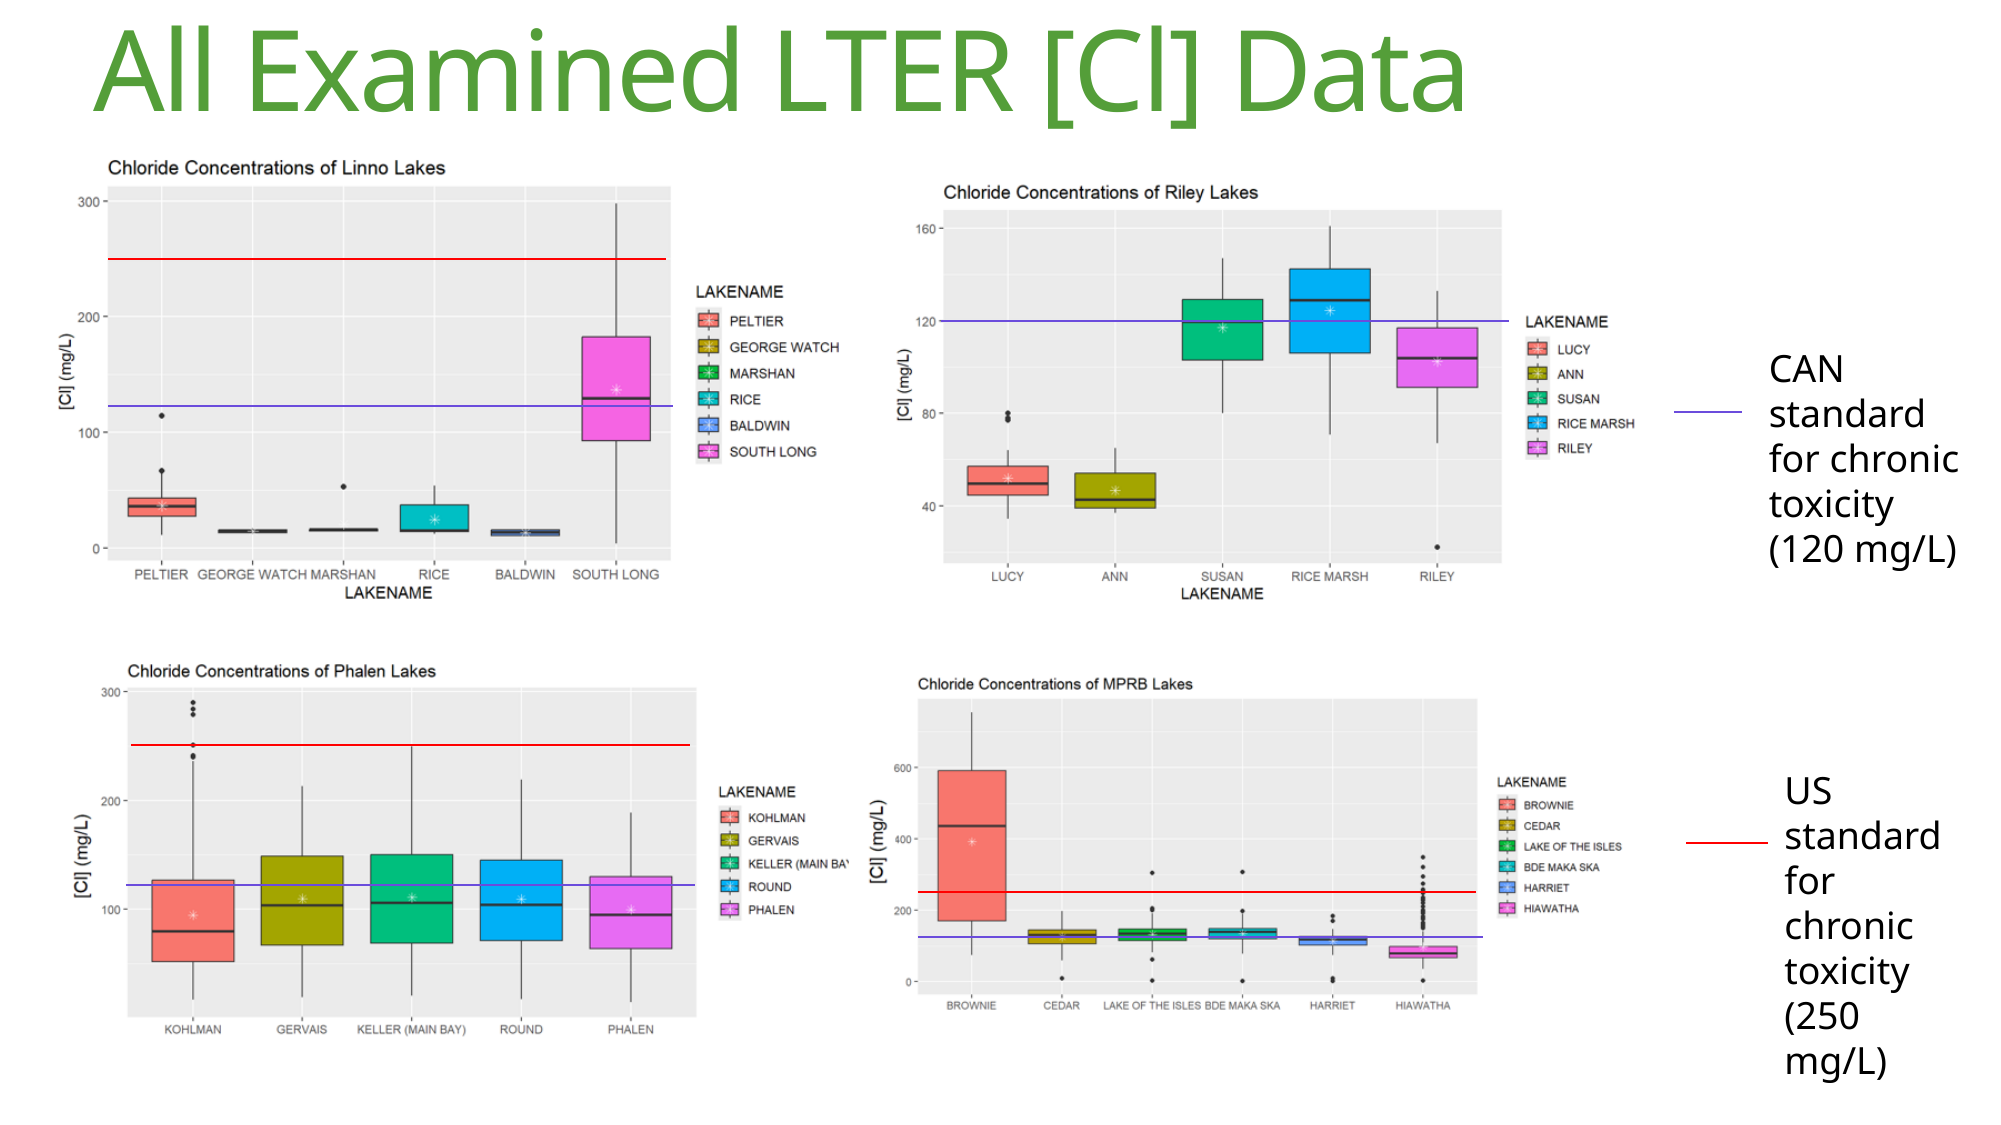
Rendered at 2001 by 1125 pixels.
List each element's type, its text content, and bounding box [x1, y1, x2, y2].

text_box All Examined LTER [Cl] Data [78, 0, 1804, 182]
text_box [1673, 337, 1986, 938]
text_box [107, 321, 1510, 938]
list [0, 88, 1651, 1073]
